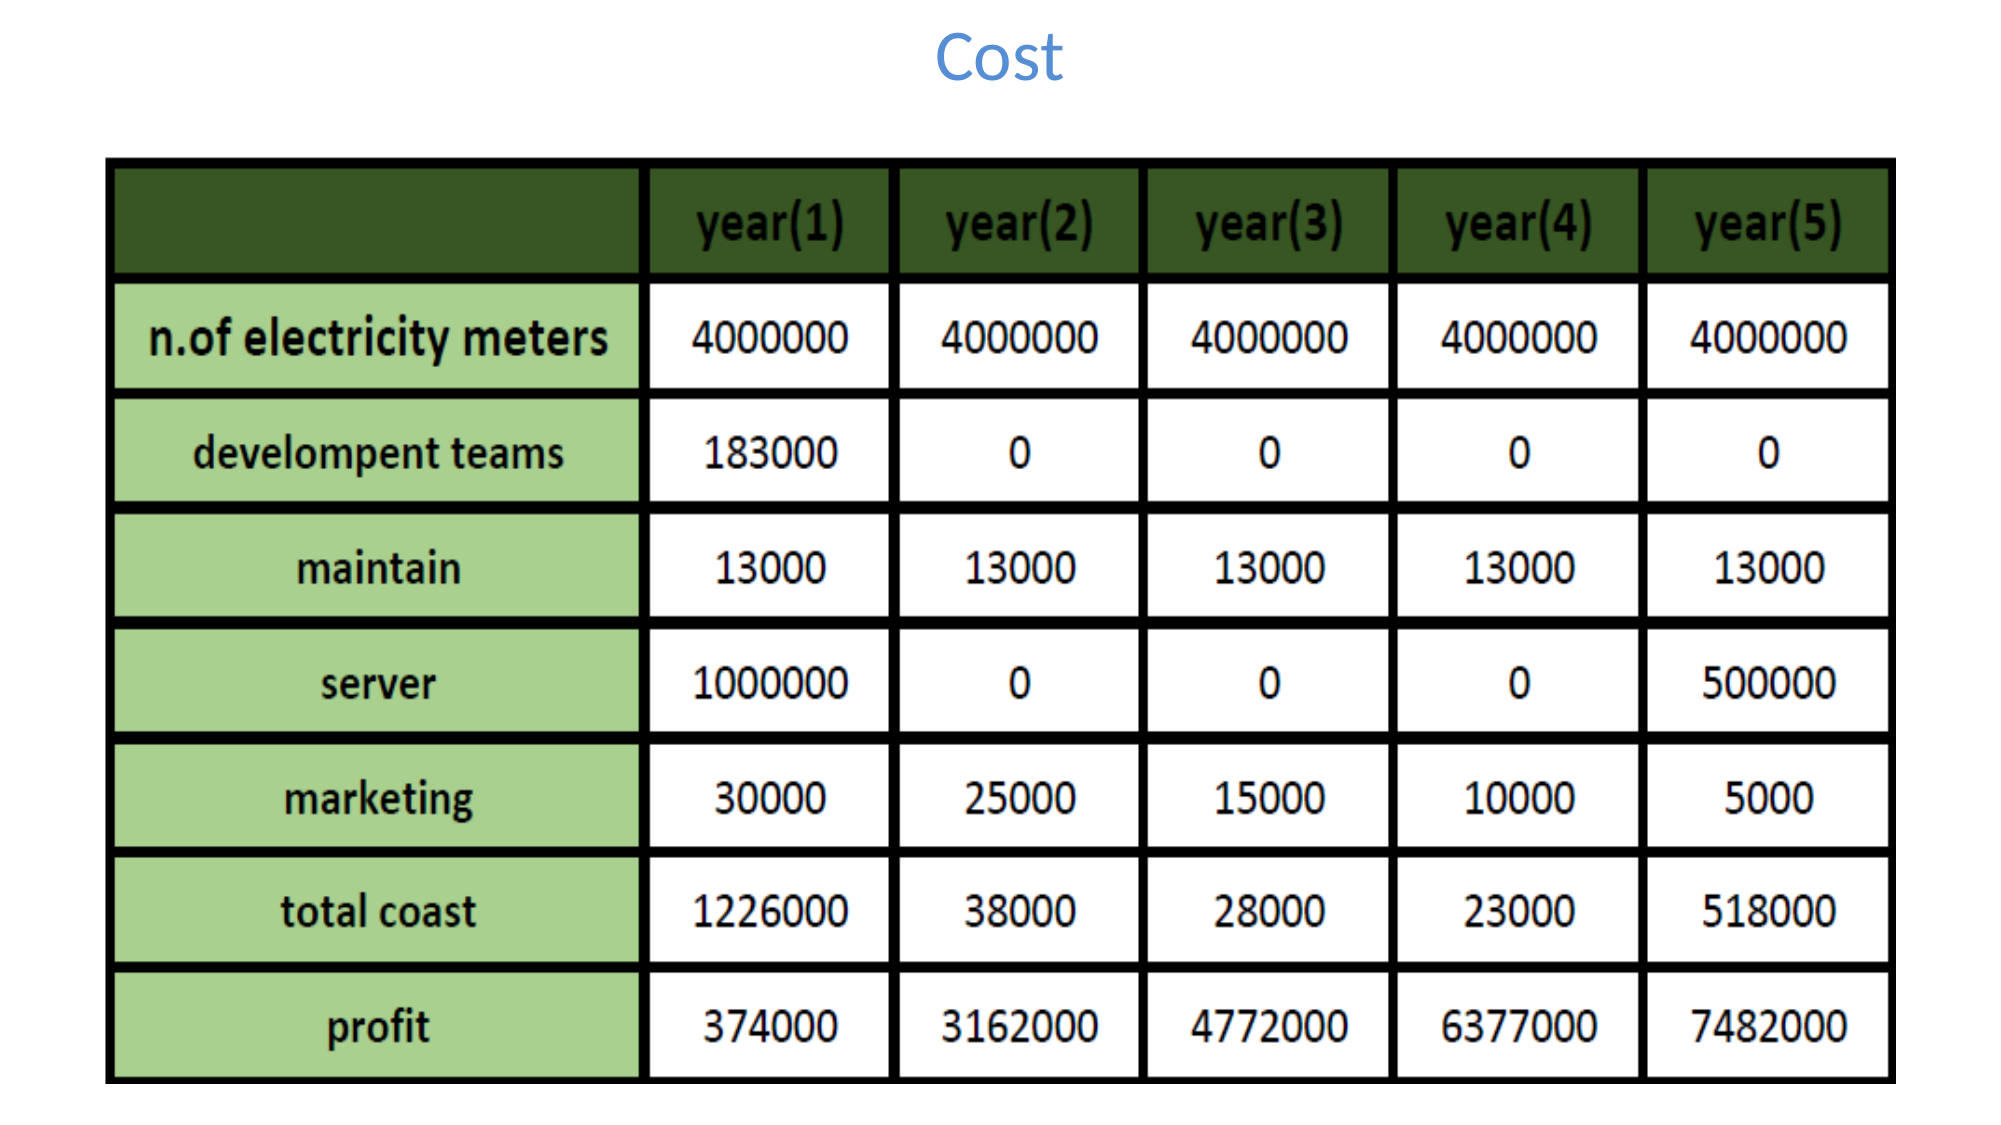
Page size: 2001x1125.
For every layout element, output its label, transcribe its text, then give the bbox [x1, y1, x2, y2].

text_box Cost [806, 0, 1194, 104]
picture [104, 153, 1896, 1085]
